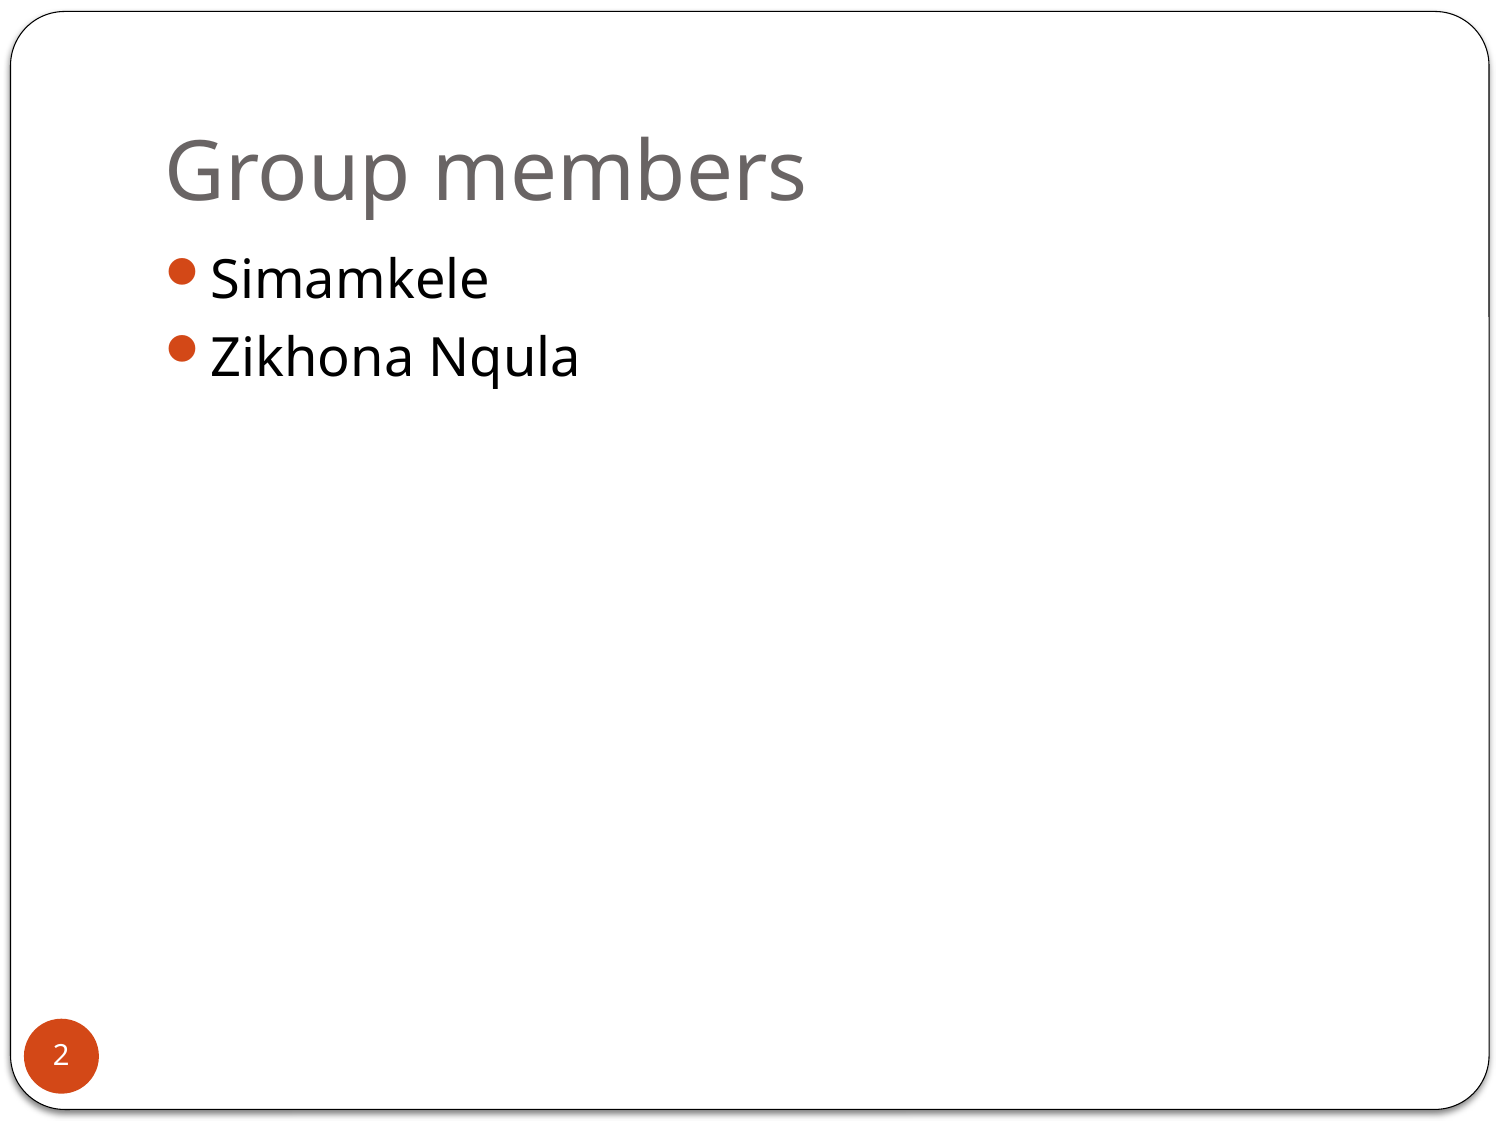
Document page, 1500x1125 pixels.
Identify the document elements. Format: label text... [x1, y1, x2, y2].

title Group members [150, 45, 1425, 233]
slide_number 2 [23, 1018, 99, 1094]
list Simamkele Zikhona Nqula [150, 237, 1425, 988]
